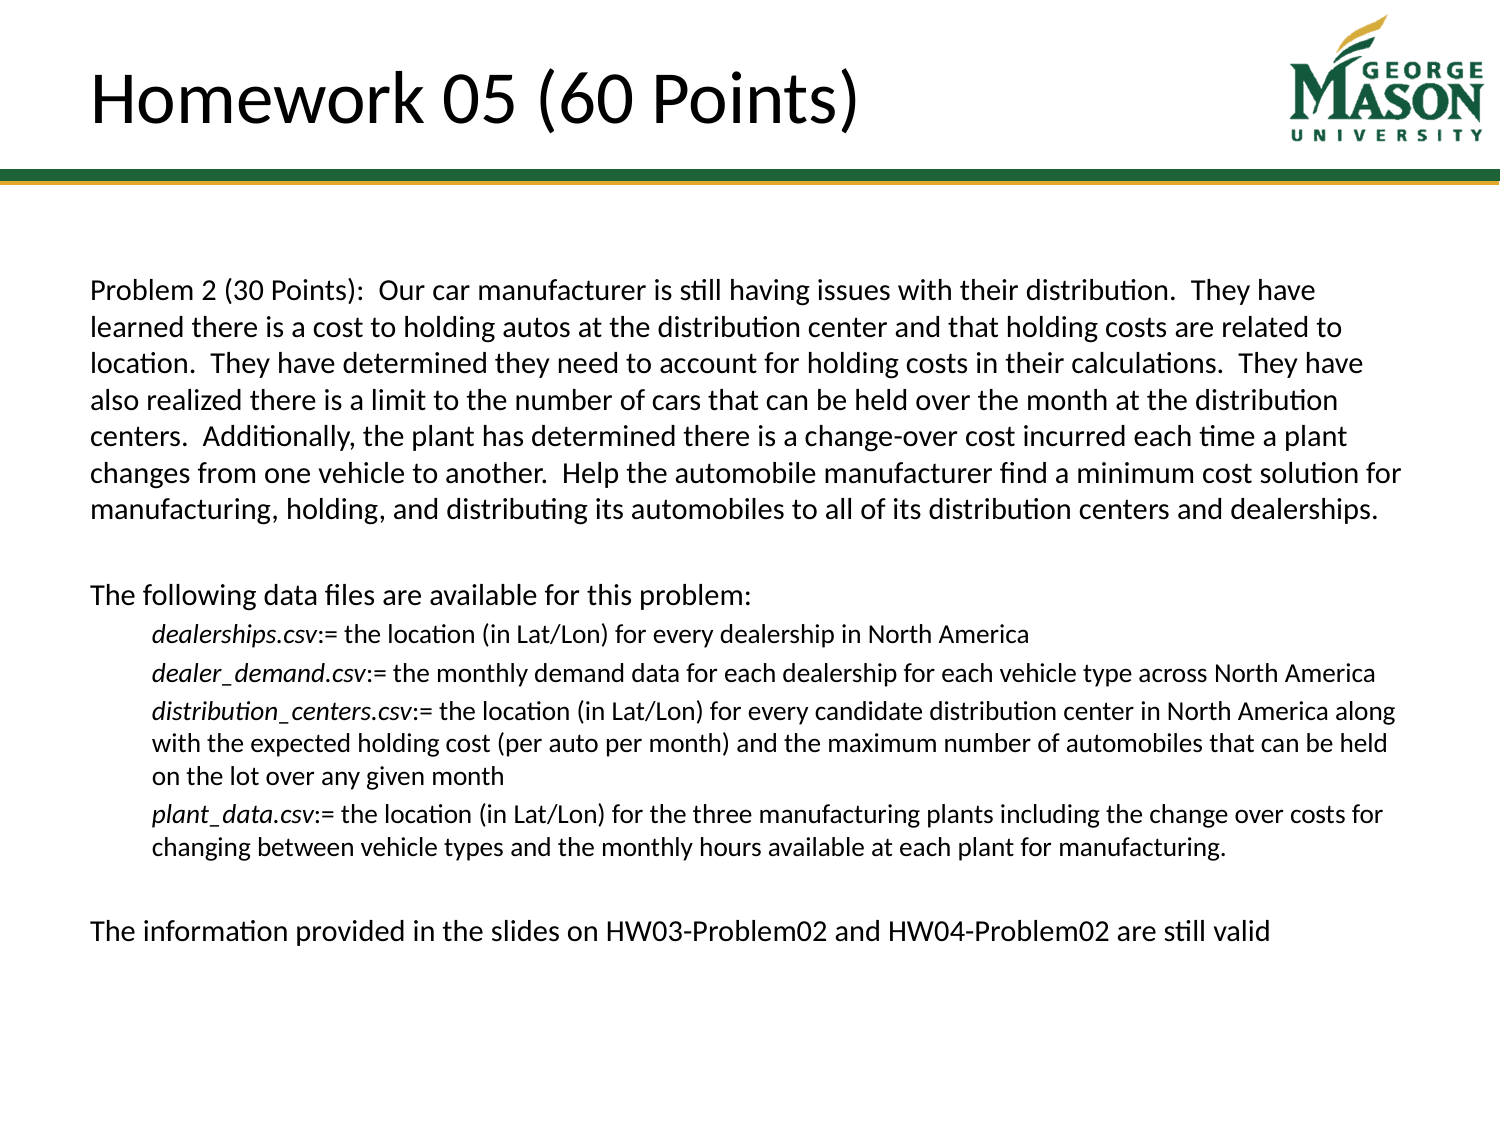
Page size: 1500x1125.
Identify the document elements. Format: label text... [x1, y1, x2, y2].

picture [1425, 32, 1489, 158]
list Problem 2 (30 Points): Our car manufacturer is still having issues with their distribution. They have learned there is a cost to holding autos at the distribution center and that holding costs are related to location. They have determined they need to account for holding costs in their calculations. They have also realized there is a limit to the number of cars that can be held over the month at the distribution centers. Additionally, the plant has determined there is a change-over cost incurred each time a plant changes from one vehicle to another. Help the automobile manufacturer find a minimum cost solution for manufacturing, holding, and distributing its automobiles to all of its distribution centers and dealerships. The following data files are available for this problem: dealerships.csv:= the location (in Lat/Lon) for every dealership in North America dealer_demand.csv:= the monthly demand data for each dealership for each vehicle type across North America distribution_centers.csv:= the location (in Lat/Lon) for every candidate distribution center in North America along with the expected holding cost (per auto per month) and the maximum number of automobiles that can be held on the lot over any given month plant_data.csv:= the location (in Lat/Lon) for the three manufacturing plants including the change over costs for changing between vehicle types and the monthly hours available at each plant for manufacturing. The information provided in the slides on HW03-Problem02 and HW04-Problem02 are still valid [75, 262, 1425, 1005]
title Homework 05 (60 Points) [75, 0, 1425, 188]
